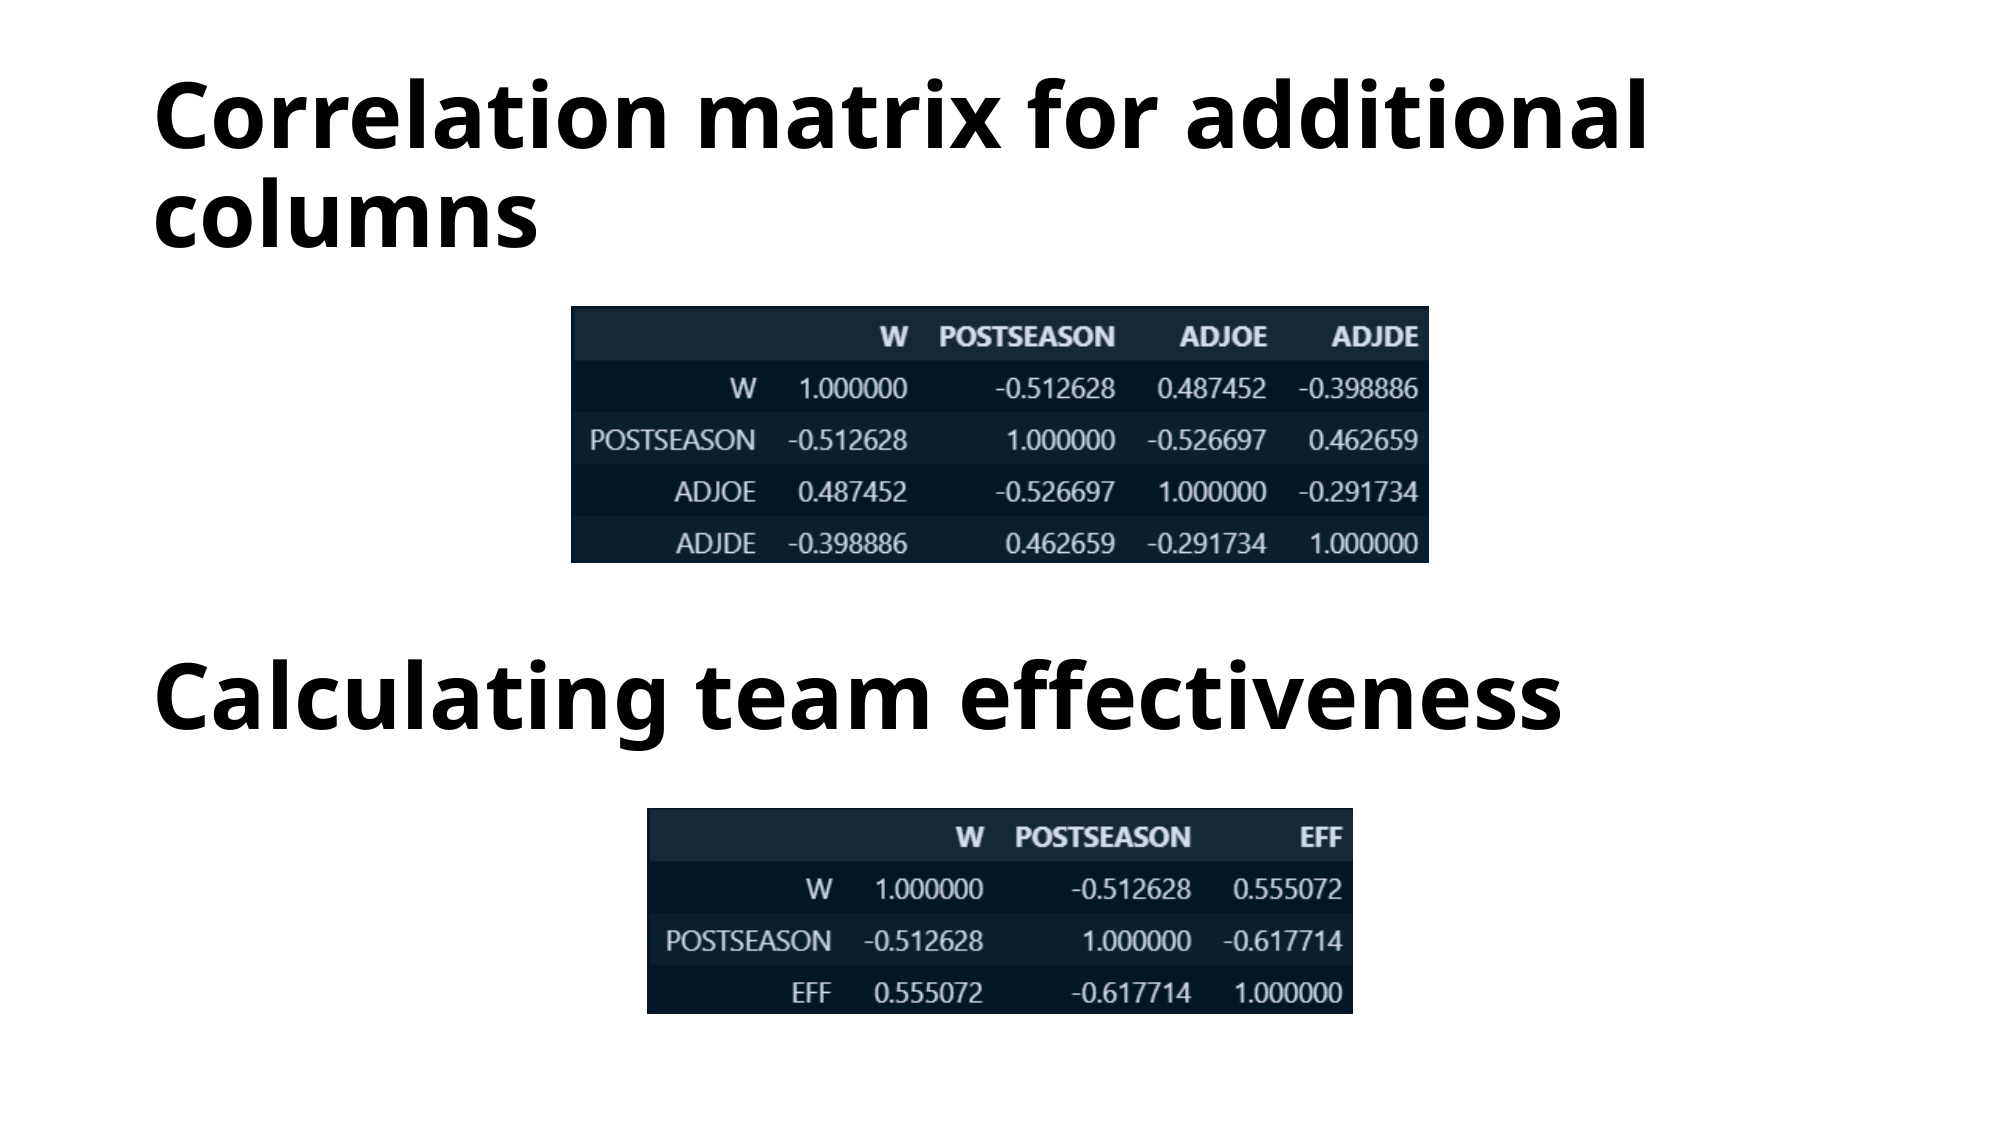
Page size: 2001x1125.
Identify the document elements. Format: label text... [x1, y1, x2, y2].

picture [571, 306, 1429, 563]
text_box Calculating team effectiveness [137, 591, 1863, 809]
title Correlation matrix for additional columns [137, 59, 1863, 278]
picture [647, 808, 1353, 1014]
